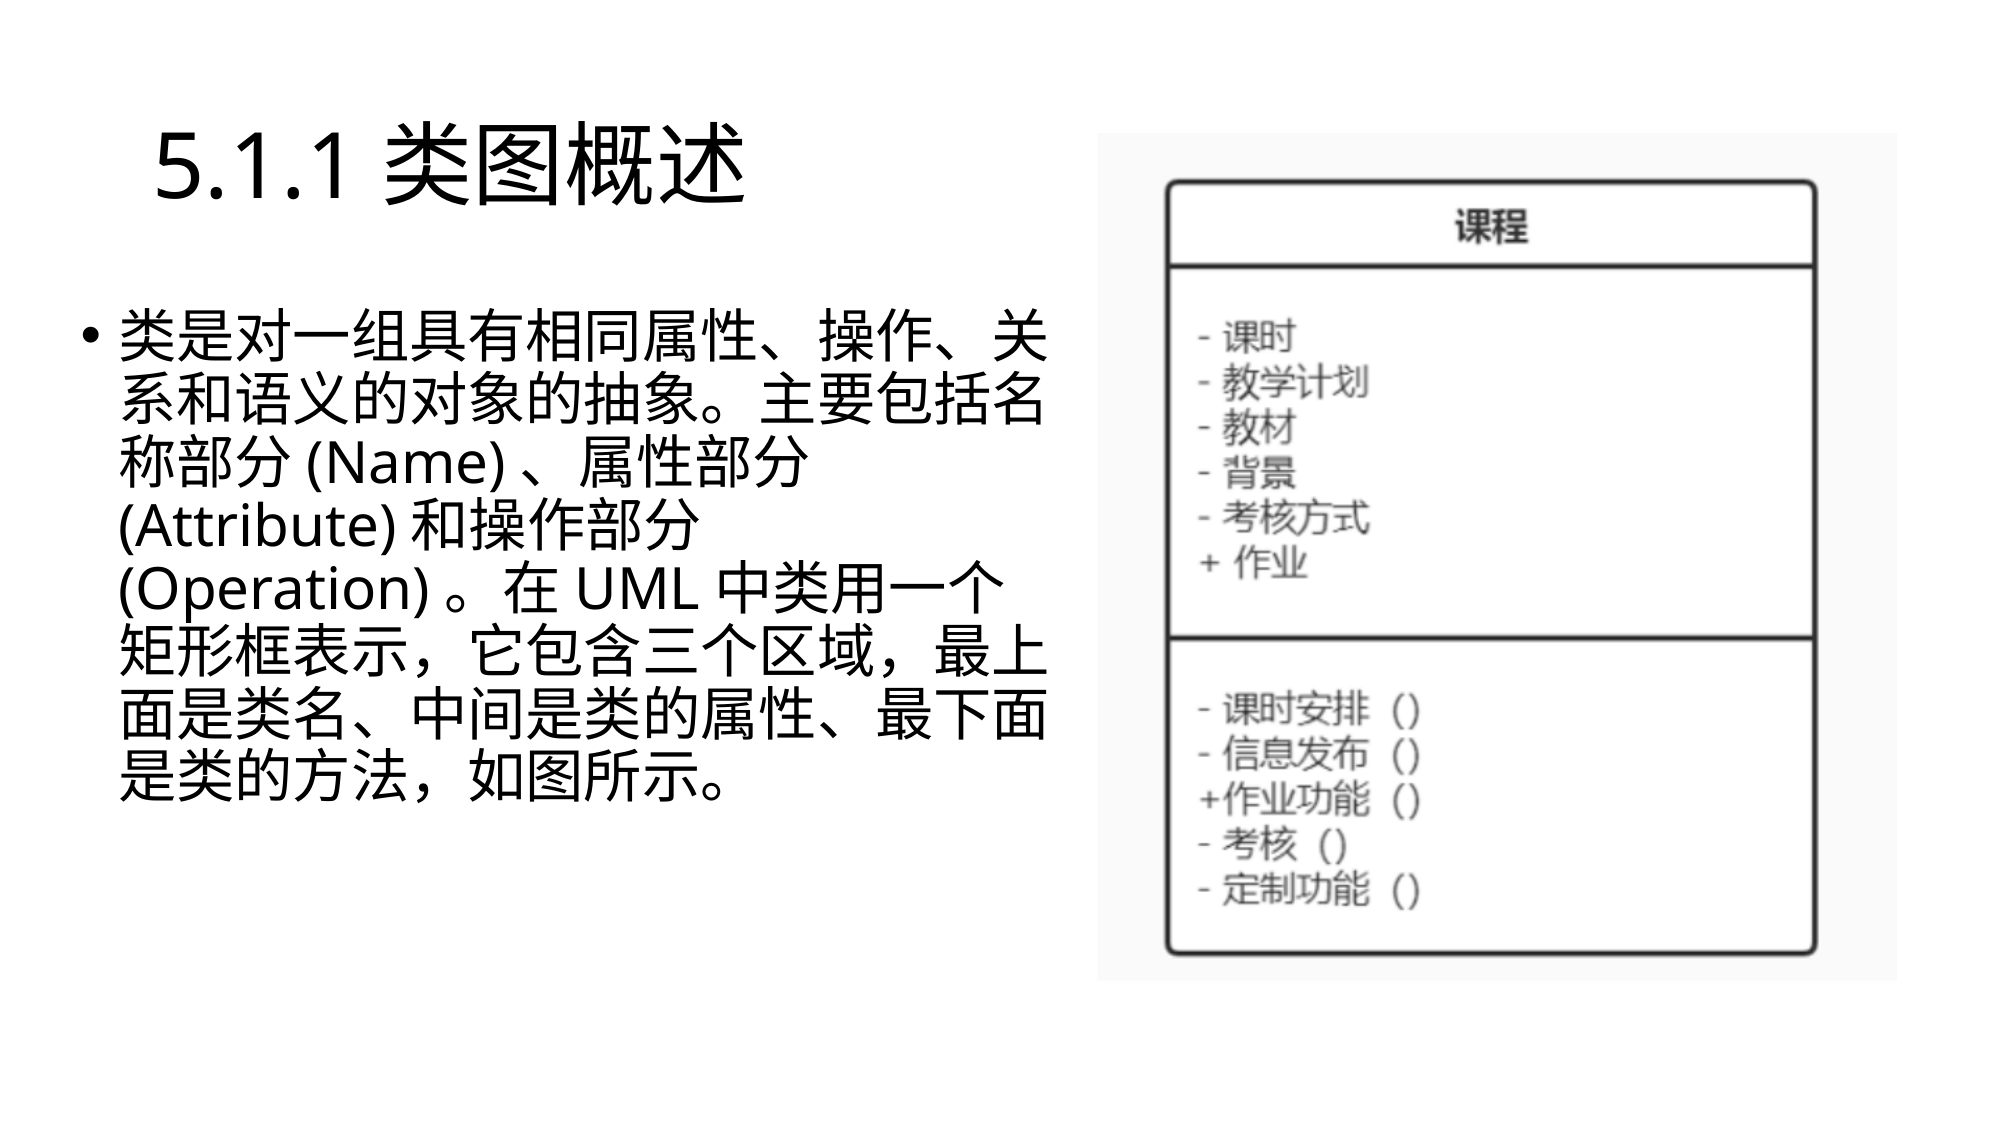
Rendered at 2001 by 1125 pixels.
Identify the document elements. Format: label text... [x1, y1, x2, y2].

list 类是对一组具有相同属性、操作、关系和语义的对象的抽象。主要包括名称部分(Name)、属性部分(Attribute)和操作部分(Operation)。在UML中类用一个矩形框表示，它包含三个区域，最上面是类名、中间是类的属性、最下面是类的方法，如图所示。 [65, 299, 1077, 1014]
title 5.1.1类图概述 [137, 59, 1863, 278]
picture [1092, 133, 1897, 1002]
